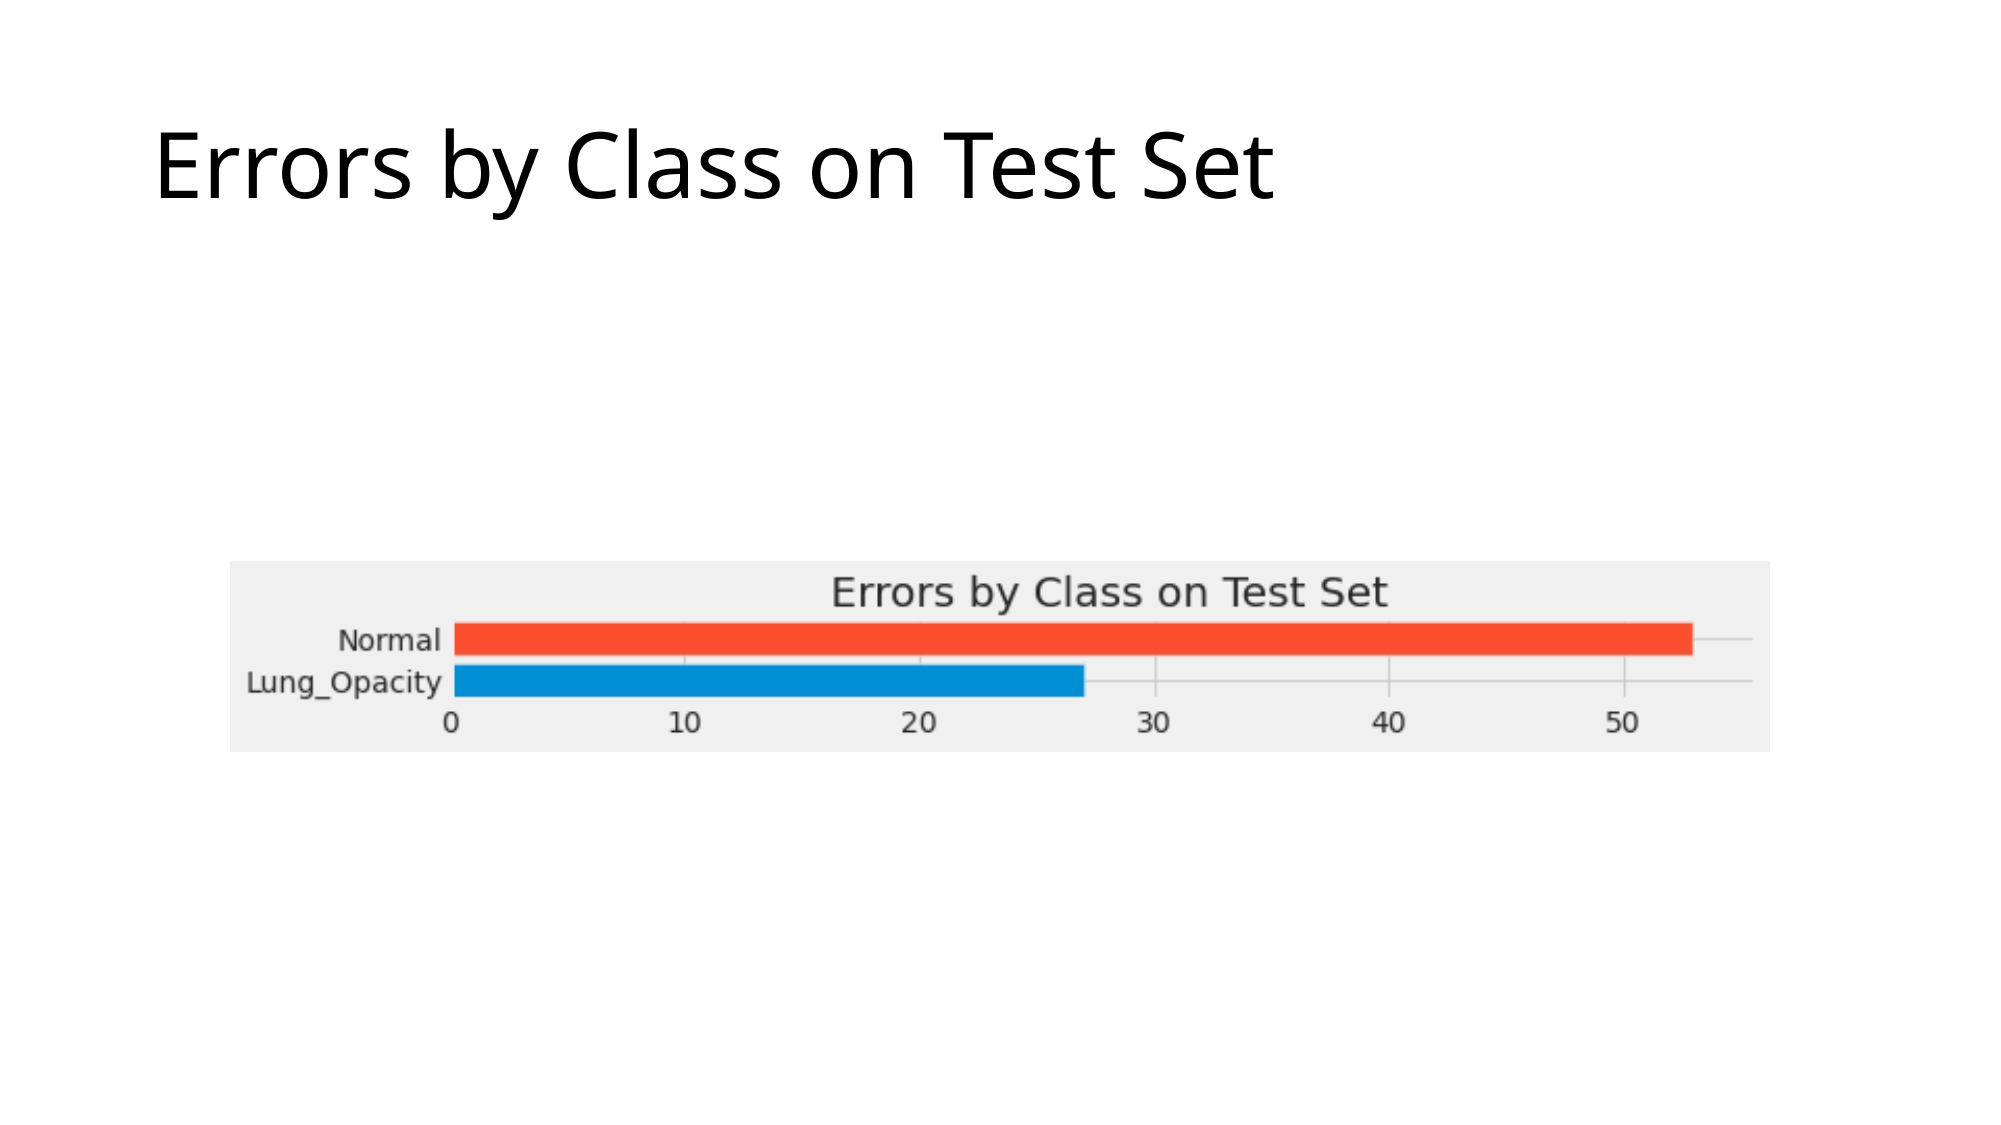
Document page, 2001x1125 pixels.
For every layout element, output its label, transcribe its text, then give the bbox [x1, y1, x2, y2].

title Errors by Class on Test Set [137, 59, 1863, 278]
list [229, 561, 1770, 752]
